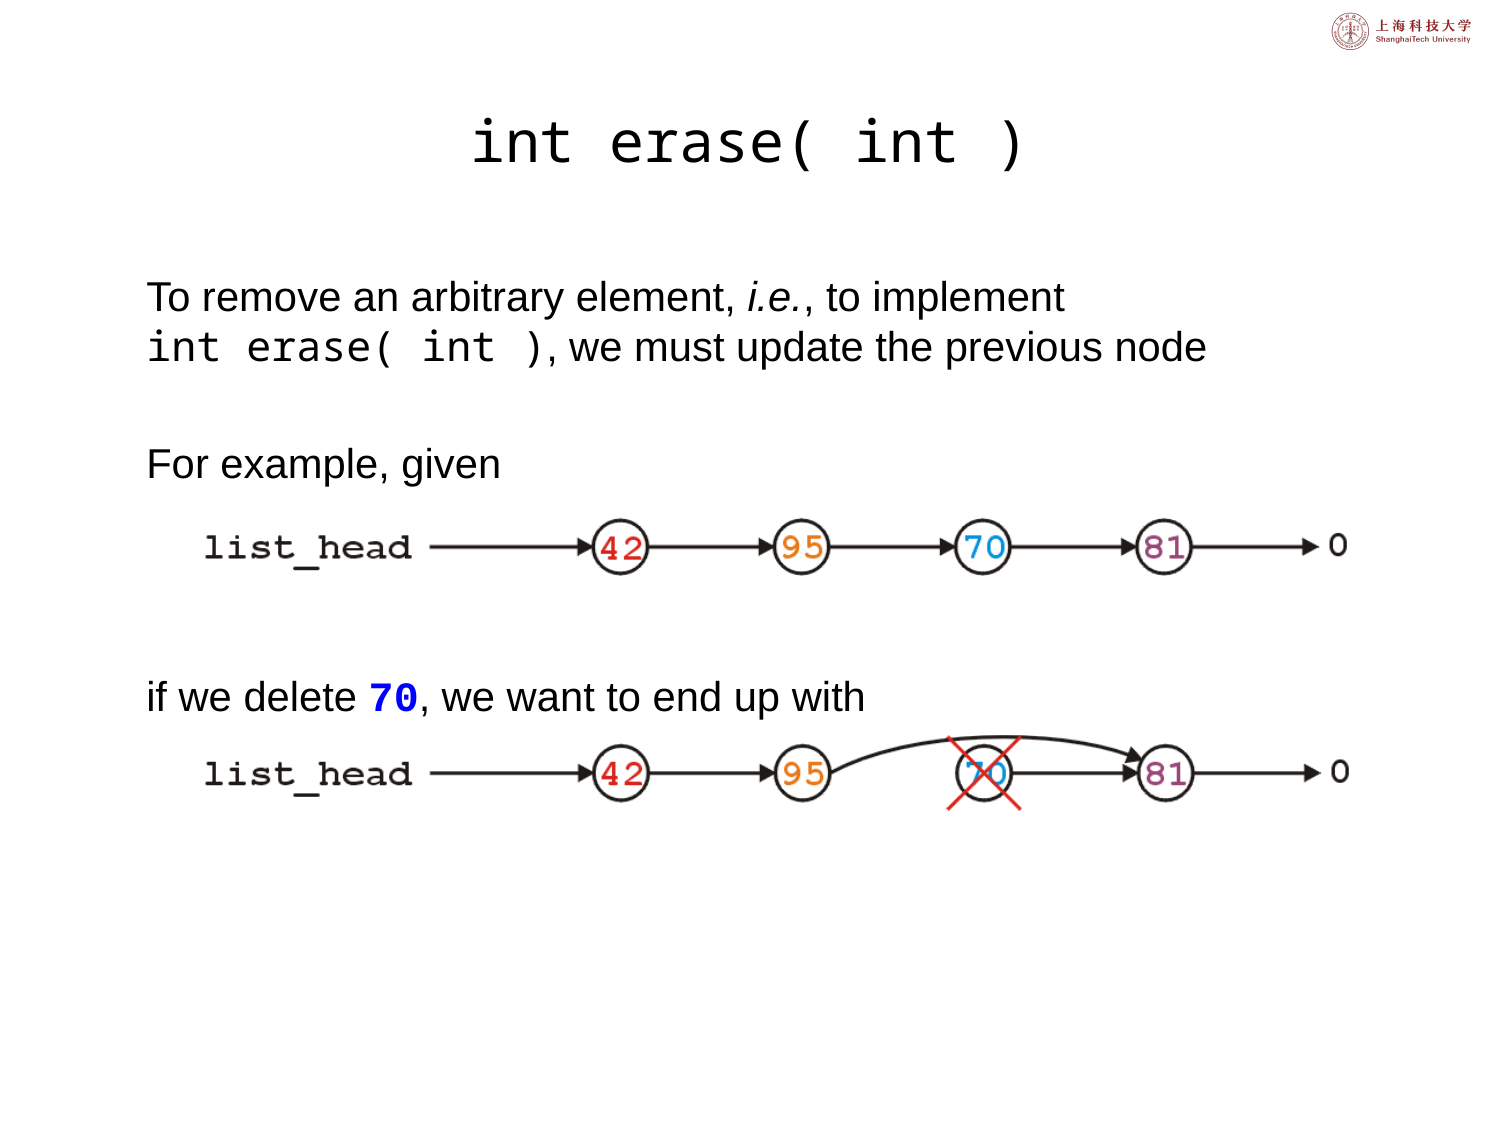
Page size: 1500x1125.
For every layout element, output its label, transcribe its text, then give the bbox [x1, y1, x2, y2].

list To remove an arbitrary element, i.e., to implement int erase( int ), we must update the previous node For example, given if we delete 70, we want to end up with [74, 262, 1426, 1006]
picture [1327, 0, 1478, 109]
picture [194, 511, 1356, 584]
picture [194, 735, 1357, 812]
title int erase( int ) [74, 44, 1426, 233]
